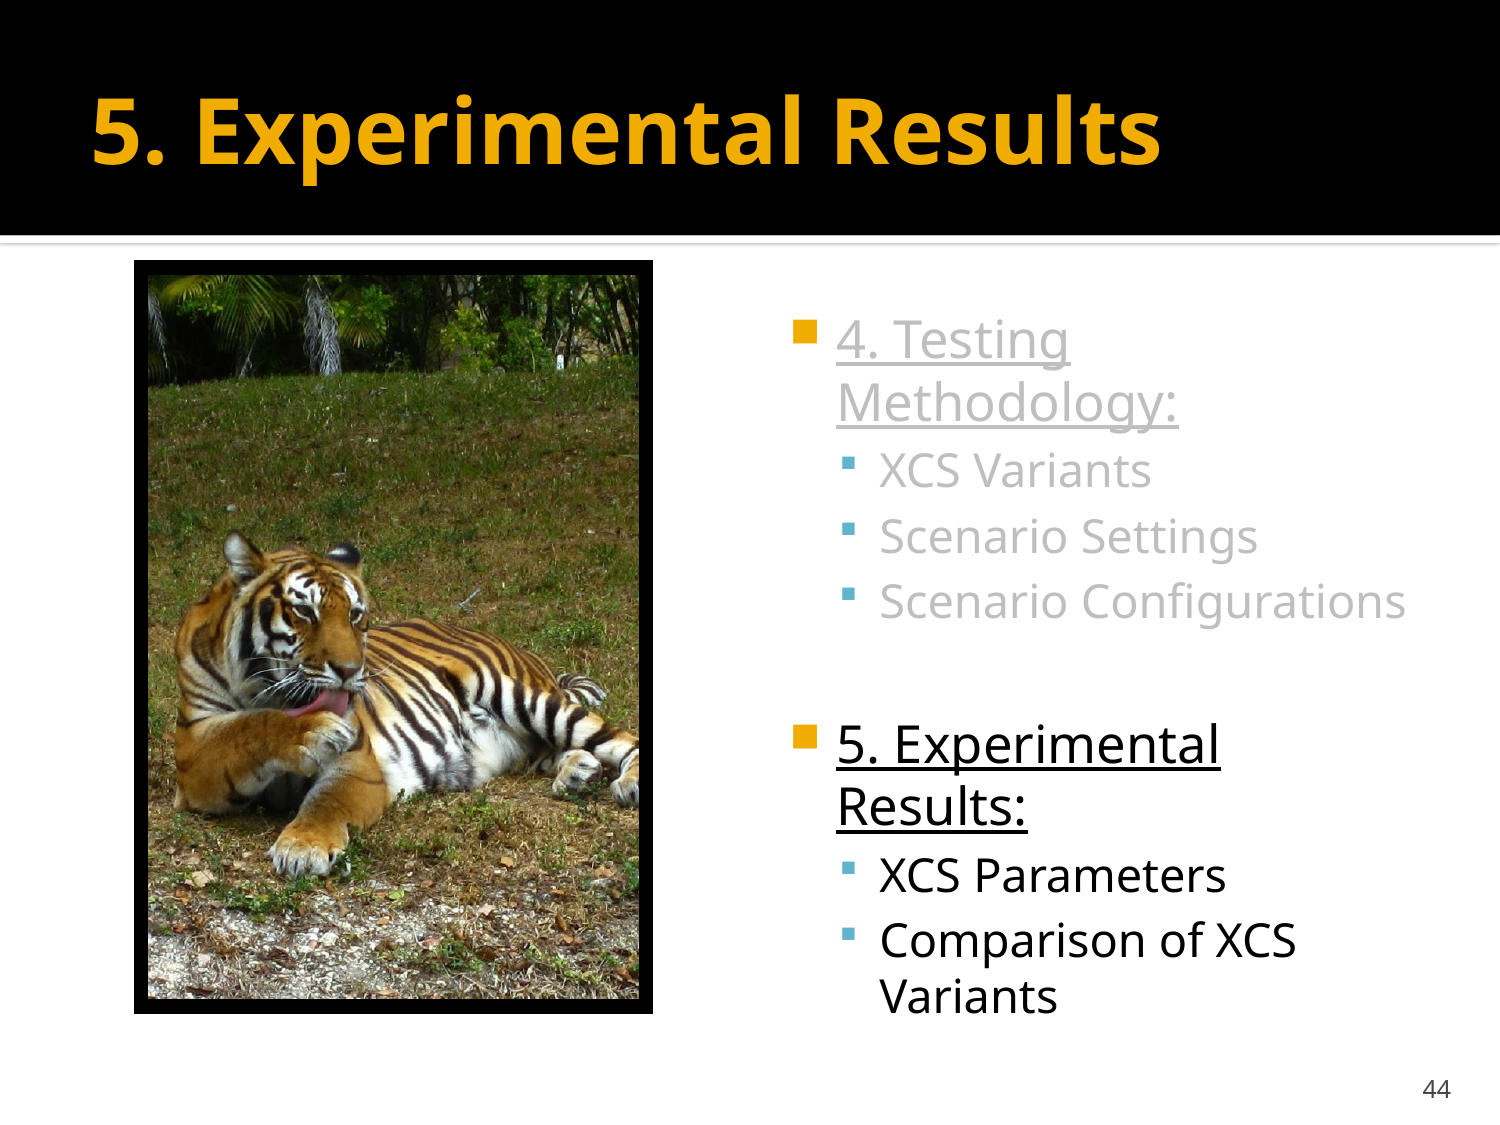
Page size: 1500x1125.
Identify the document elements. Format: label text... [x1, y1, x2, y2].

title 5. Experimental Results [75, 24, 1425, 231]
slide_number 44 [1345, 1062, 1467, 1108]
picture [148, 274, 639, 1000]
list 4. Testing Methodology: XCS Variants Scenario Settings Scenario Configurations 5. Experimental Results: XCS Parameters Comparison of XCS Variants [762, 291, 1425, 1050]
